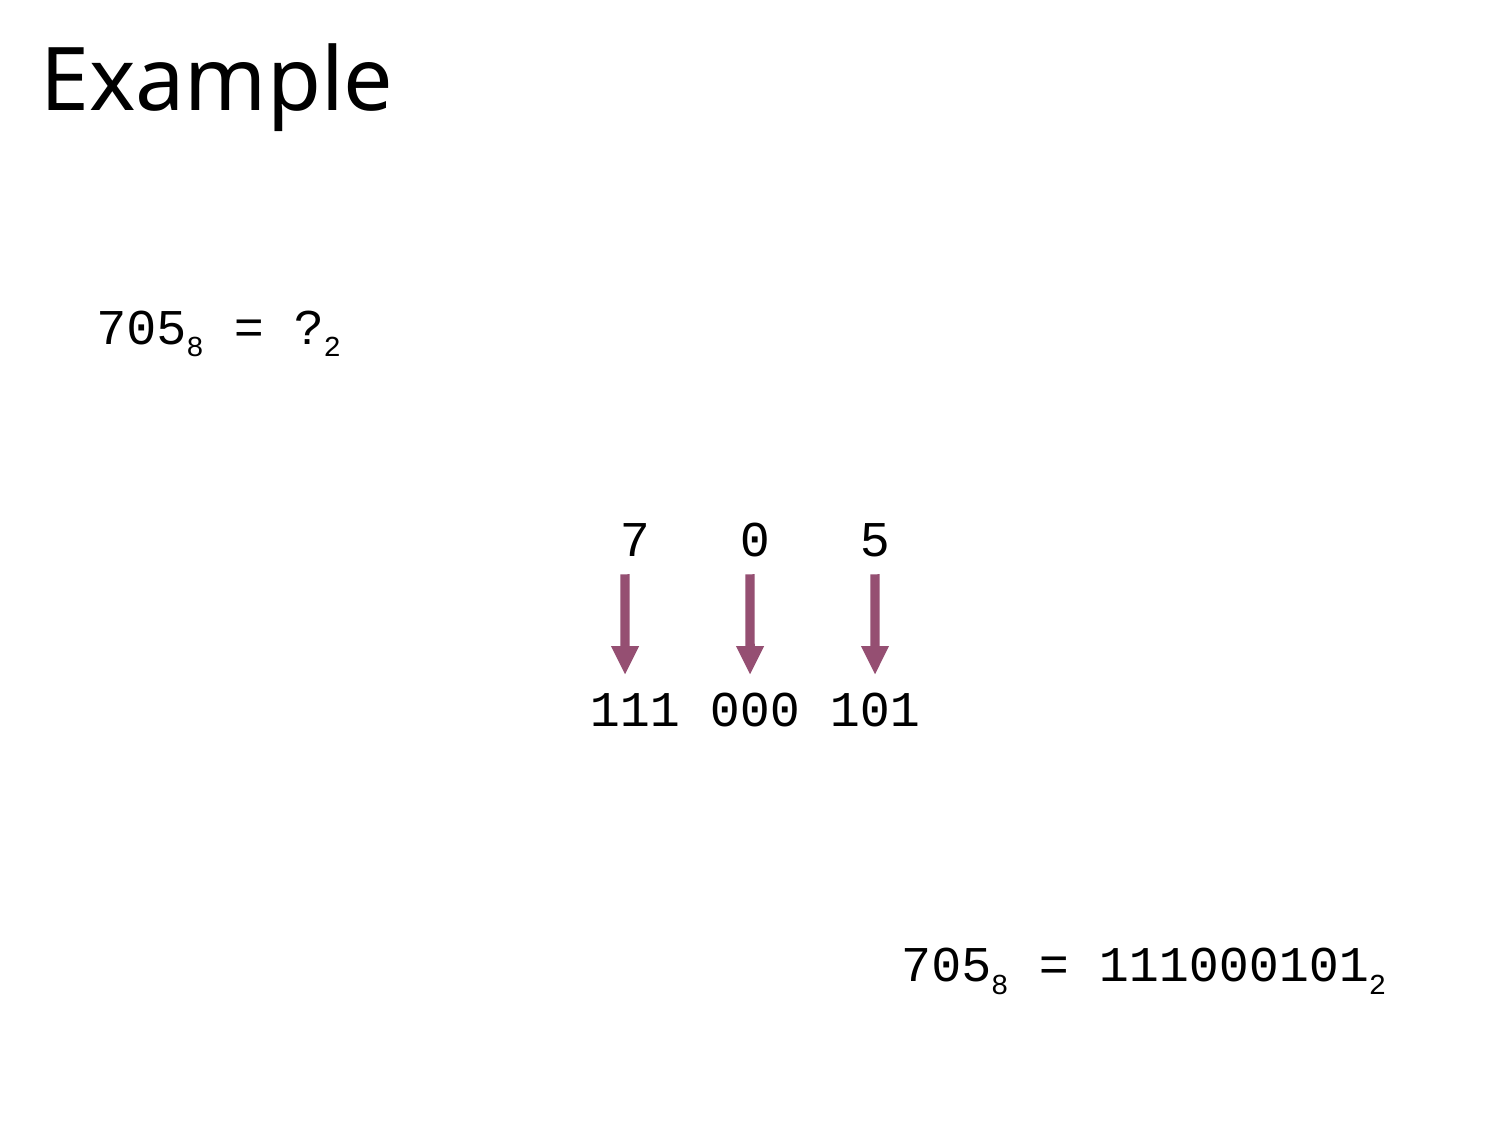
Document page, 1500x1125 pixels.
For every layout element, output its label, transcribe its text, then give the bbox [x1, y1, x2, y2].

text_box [574, 499, 1013, 754]
text_box 7058 = 1110001012 [849, 924, 1438, 1008]
title Example [25, 26, 1469, 138]
text_box 7058 = ?2 [50, 286, 388, 370]
